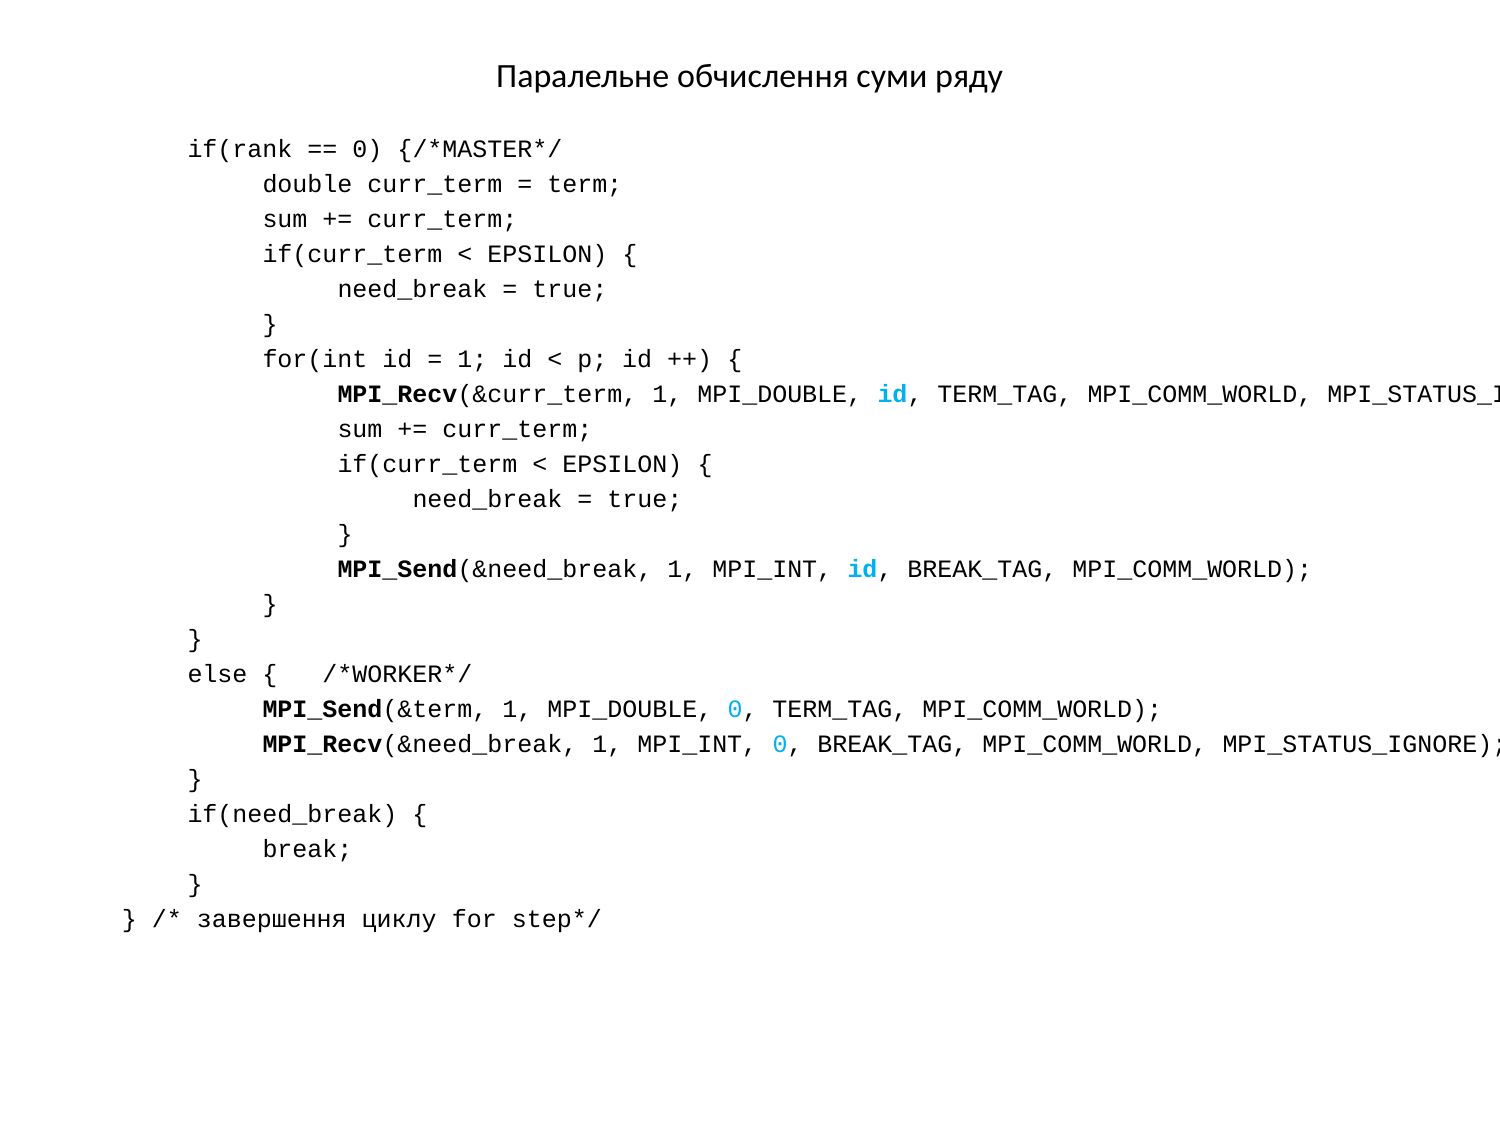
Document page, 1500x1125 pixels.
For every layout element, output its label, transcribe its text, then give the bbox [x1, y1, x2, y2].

list if(rank == 0) {/*MASTER*/ double curr_term = term; sum += curr_term; if(curr_term < EPSILON) { need_break = true; } for(int id = 1; id < p; id ++) { MPI_Recv(&curr_term, 1, MPI_DOUBLE, id, TERM_TAG, MPI_COMM_WORLD, MPI_STATUS_IGNORE); sum += curr_term; if(curr_term < EPSILON) { need_break = true; } MPI_Send(&need_break, 1, MPI_INT, id, BREAK_TAG, MPI_COMM_WORLD); } } else { /*WORKER*/ MPI_Send(&term, 1, MPI_DOUBLE, 0, TERM_TAG, MPI_COMM_WORLD); MPI_Recv(&need_break, 1, MPI_INT, 0, BREAK_TAG, MPI_COMM_WORLD, MPI_STATUS_IGNORE); } if(need_break) { break; } } /* завершення циклу for step*/ [41, 125, 1500, 1106]
title Паралельне обчислення суми ряду [75, 45, 1425, 102]
